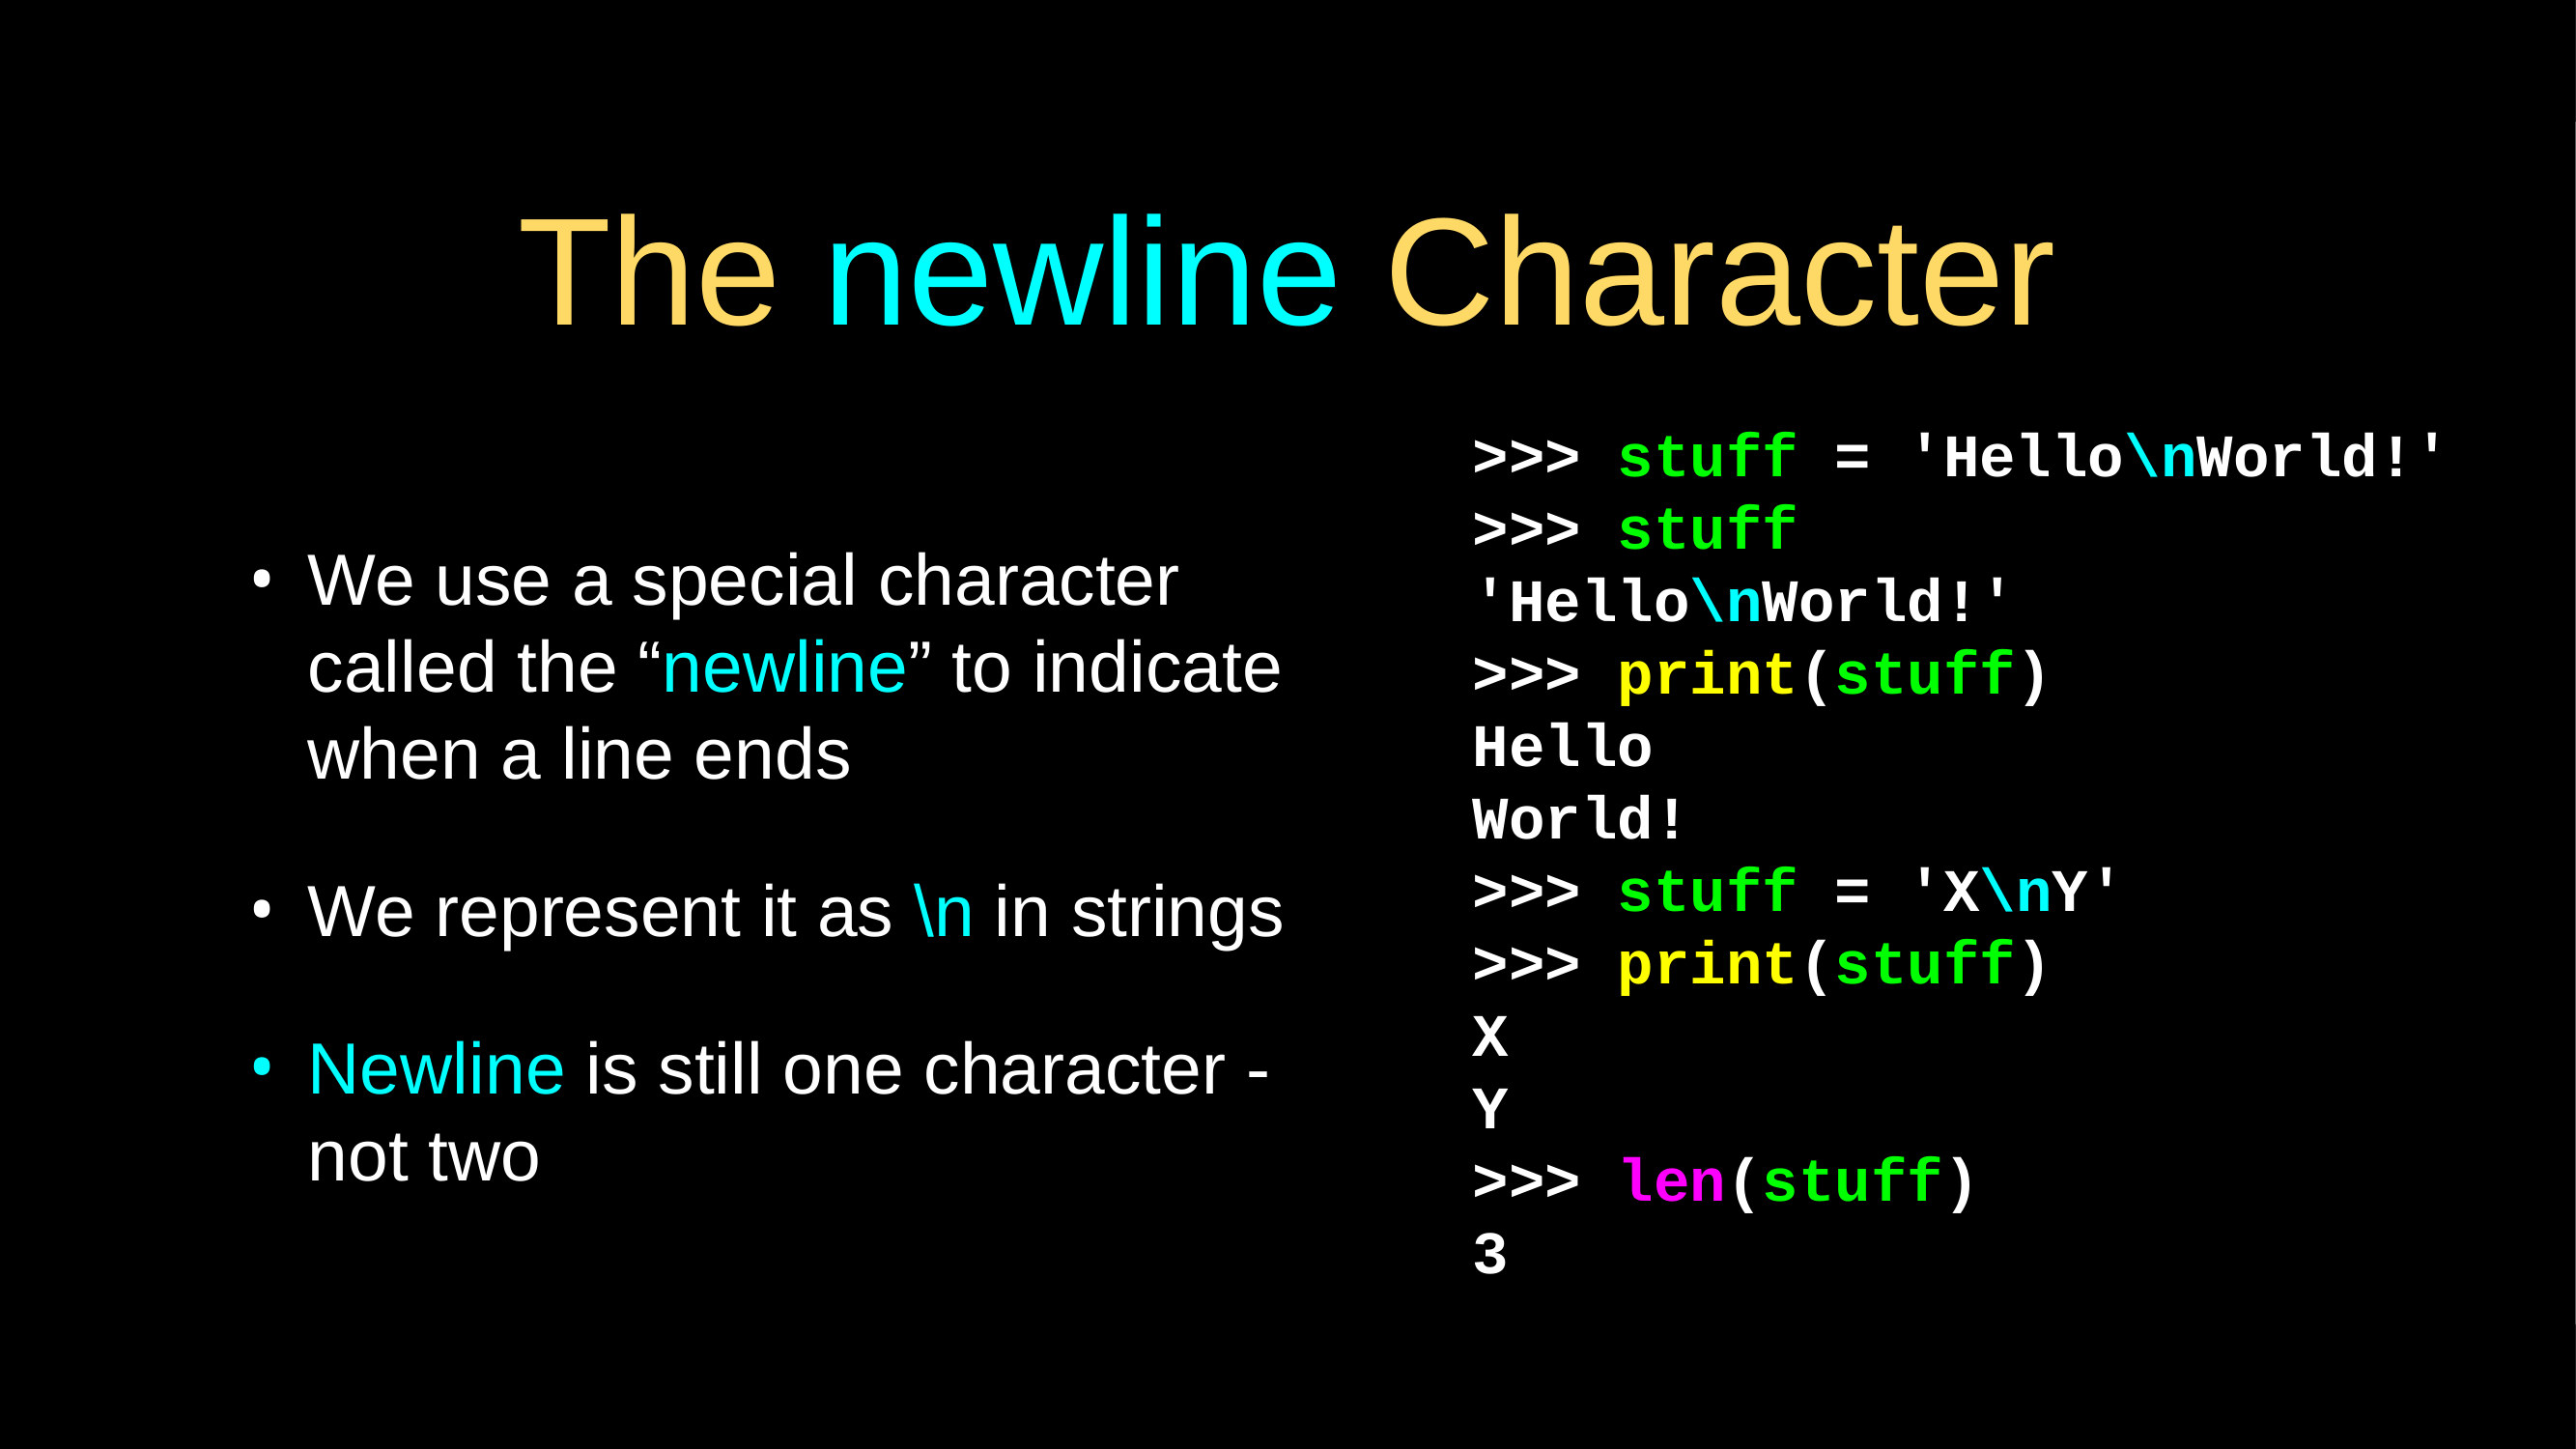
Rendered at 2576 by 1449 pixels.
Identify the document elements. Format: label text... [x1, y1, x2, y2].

title The newline Character [183, 125, 2391, 403]
list We use a special character called the “newline” to indicate when a line ends We represent it as \n in strings Newline is still one character - not two [183, 412, 1366, 1317]
text_box >>> stuff = 'Hello\nWorld!' >>> stuff 'Hello\nWorld!' >>> print(stuff) Hello World! >>> stuff = 'X\nY' >>> print(stuff) X Y >>> len(stuff) 3 [1472, 435, 2534, 1267]
